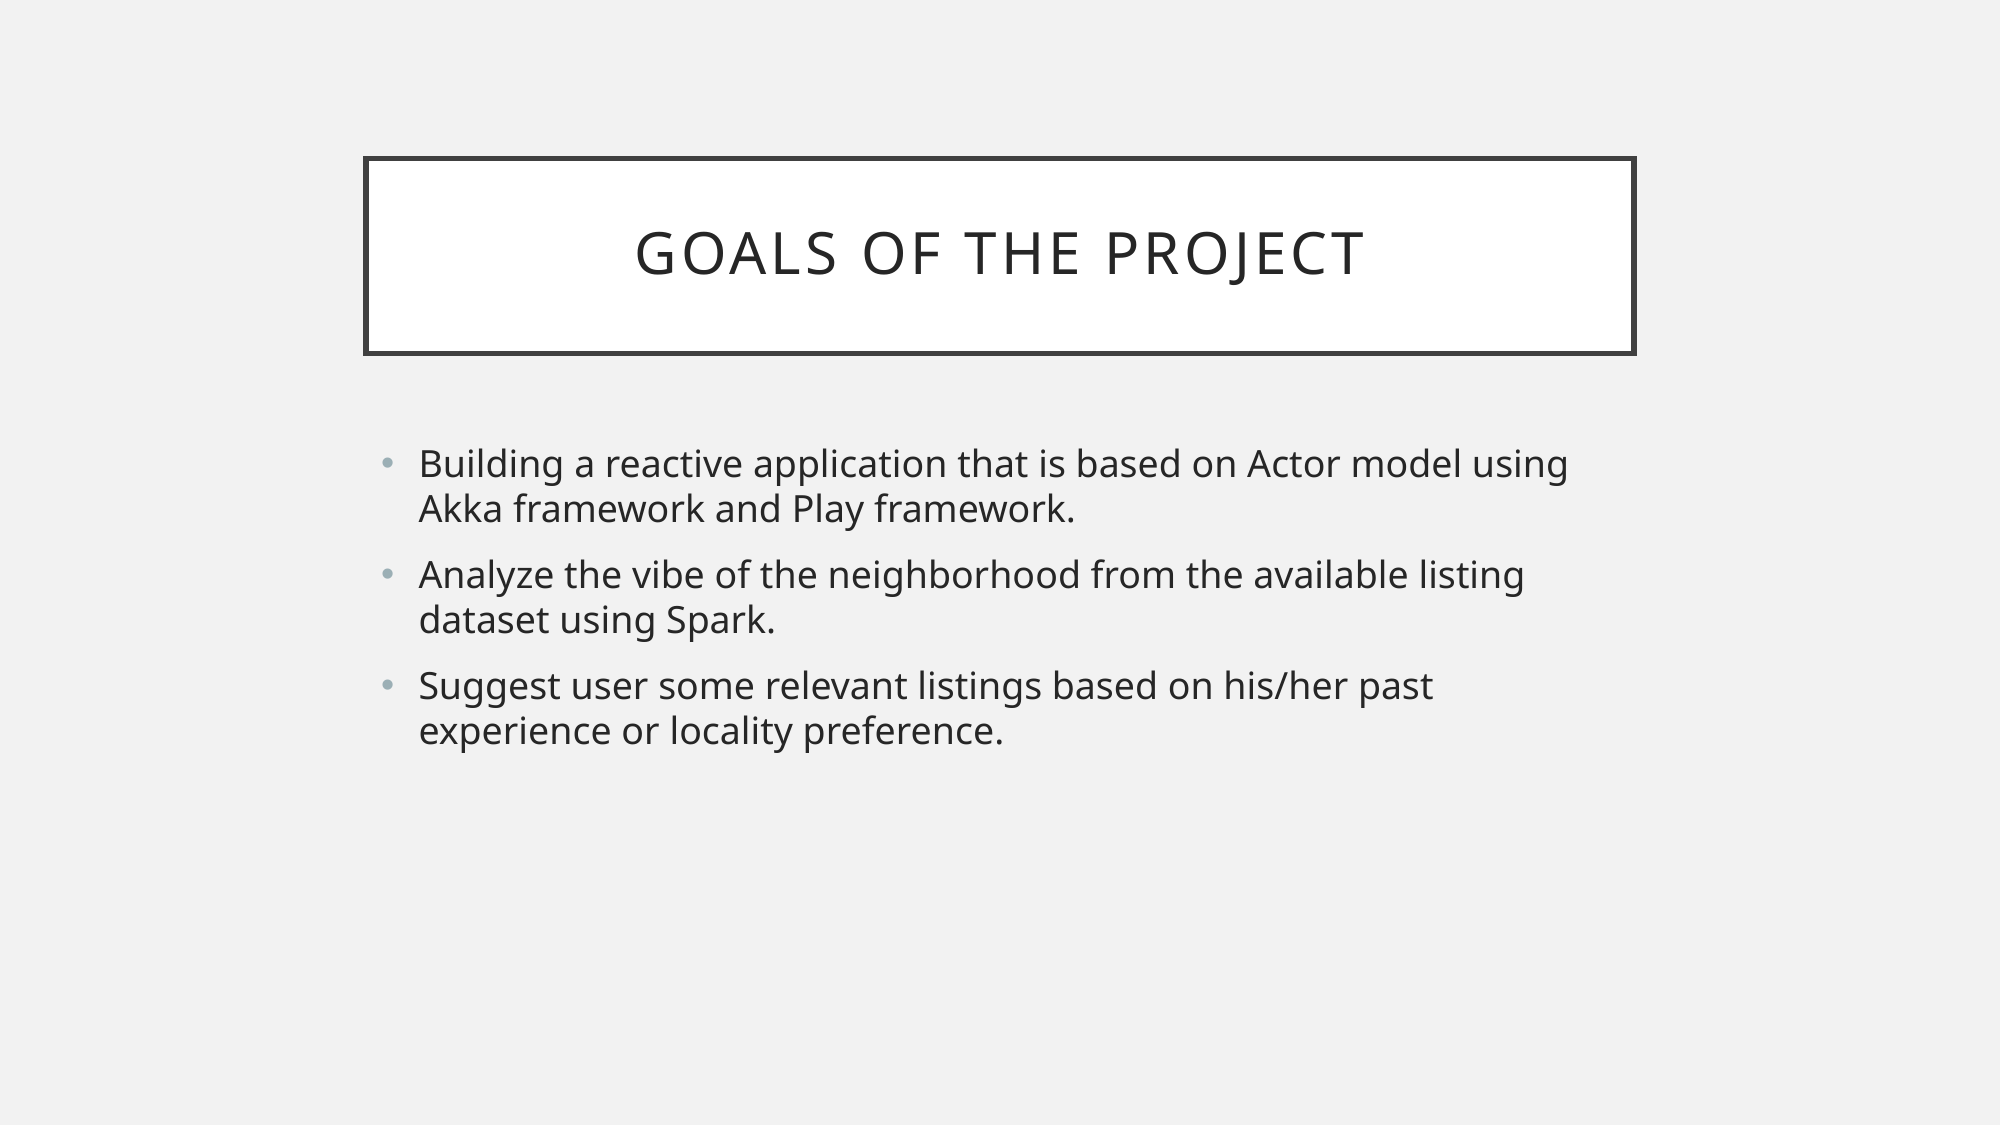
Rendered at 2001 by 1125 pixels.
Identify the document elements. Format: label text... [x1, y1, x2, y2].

list Building a reactive application that is based on Actor model using Akka framework and Play framework. Analyze the vibe of the neighborhood from the available listing dataset using Spark. Suggest user some relevant listings based on his/her past experience or locality preference. [366, 432, 1634, 942]
title Goals of the project [363, 156, 1637, 356]
